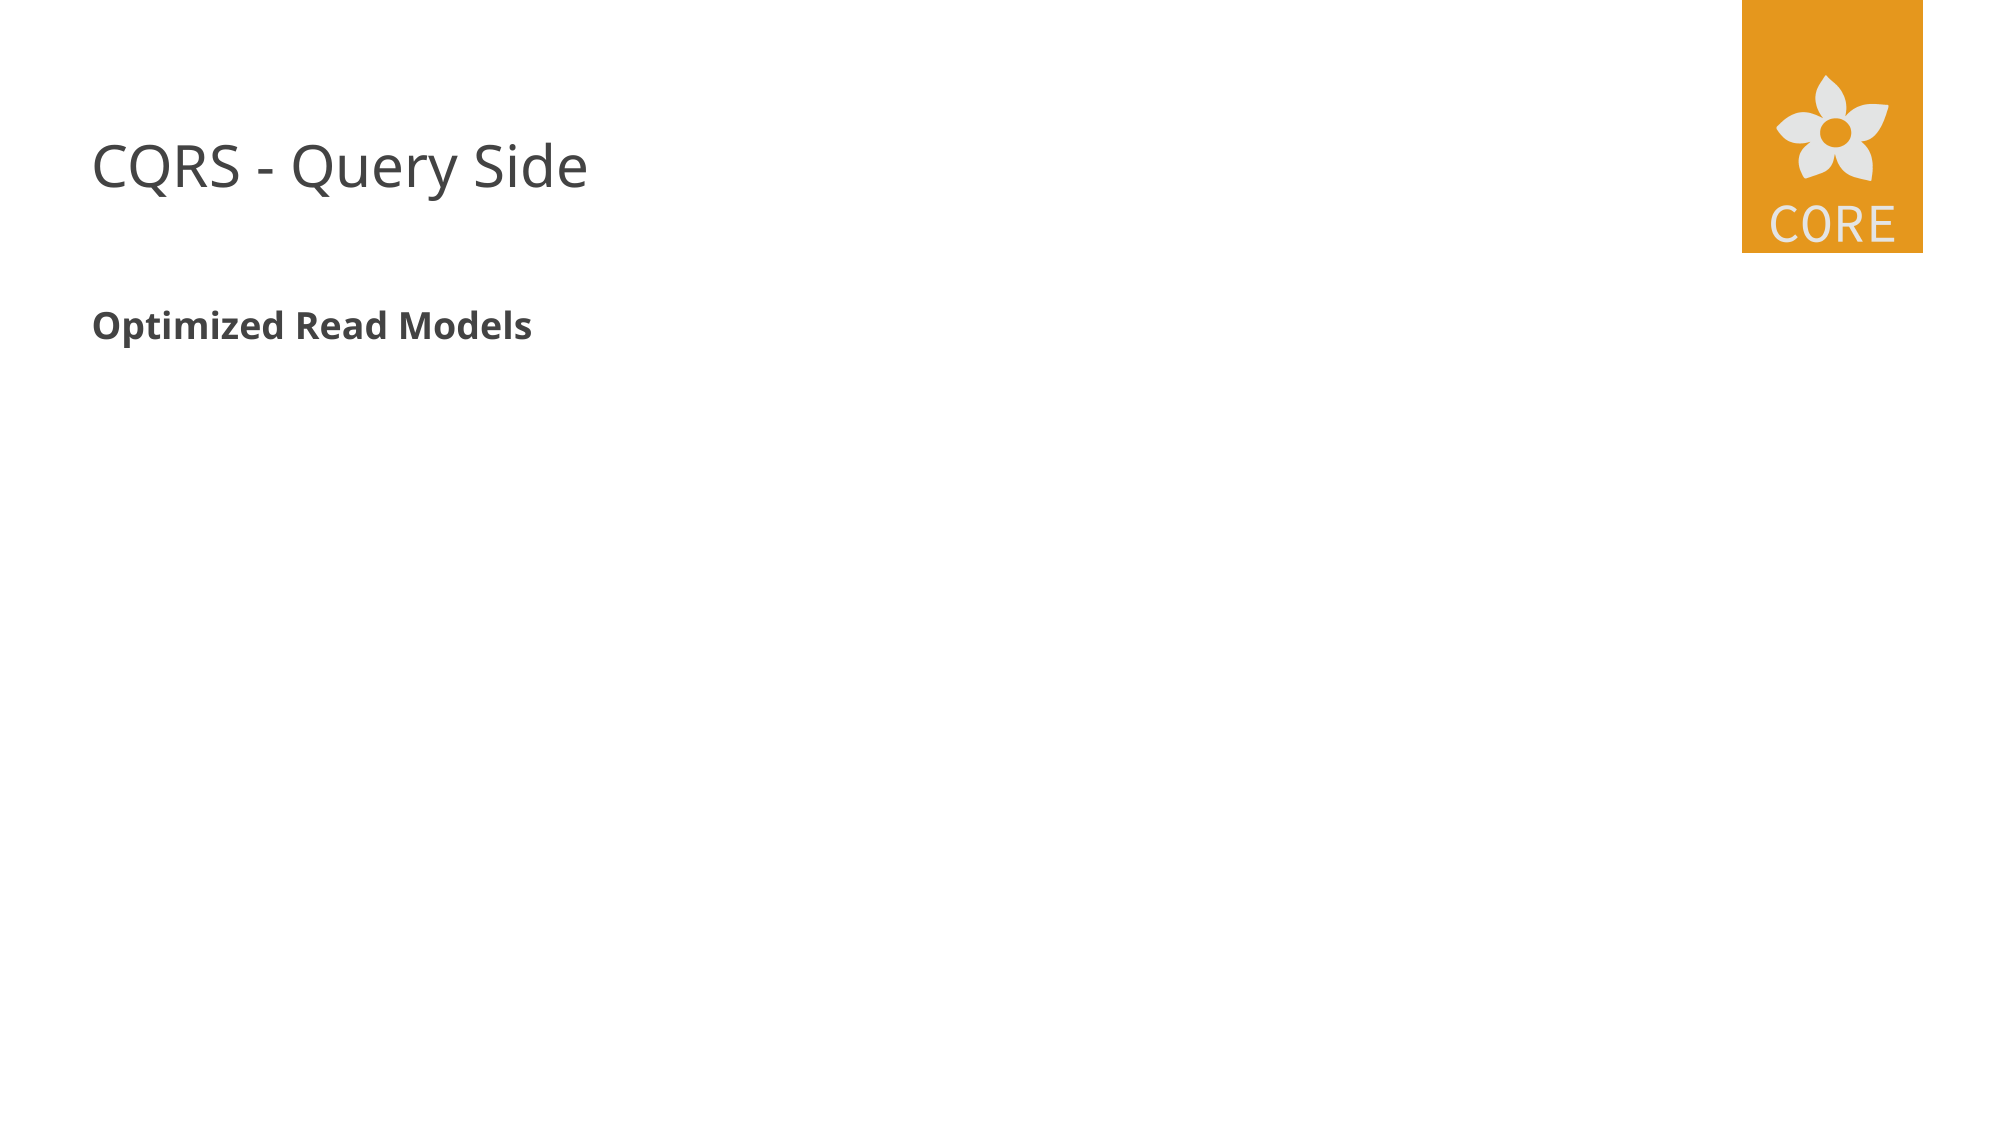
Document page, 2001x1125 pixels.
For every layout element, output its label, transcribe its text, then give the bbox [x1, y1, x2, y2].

list Optimized Read Models [76, 299, 1919, 1066]
title CQRS - Query Side [76, 59, 1732, 278]
picture [1742, 0, 1923, 253]
